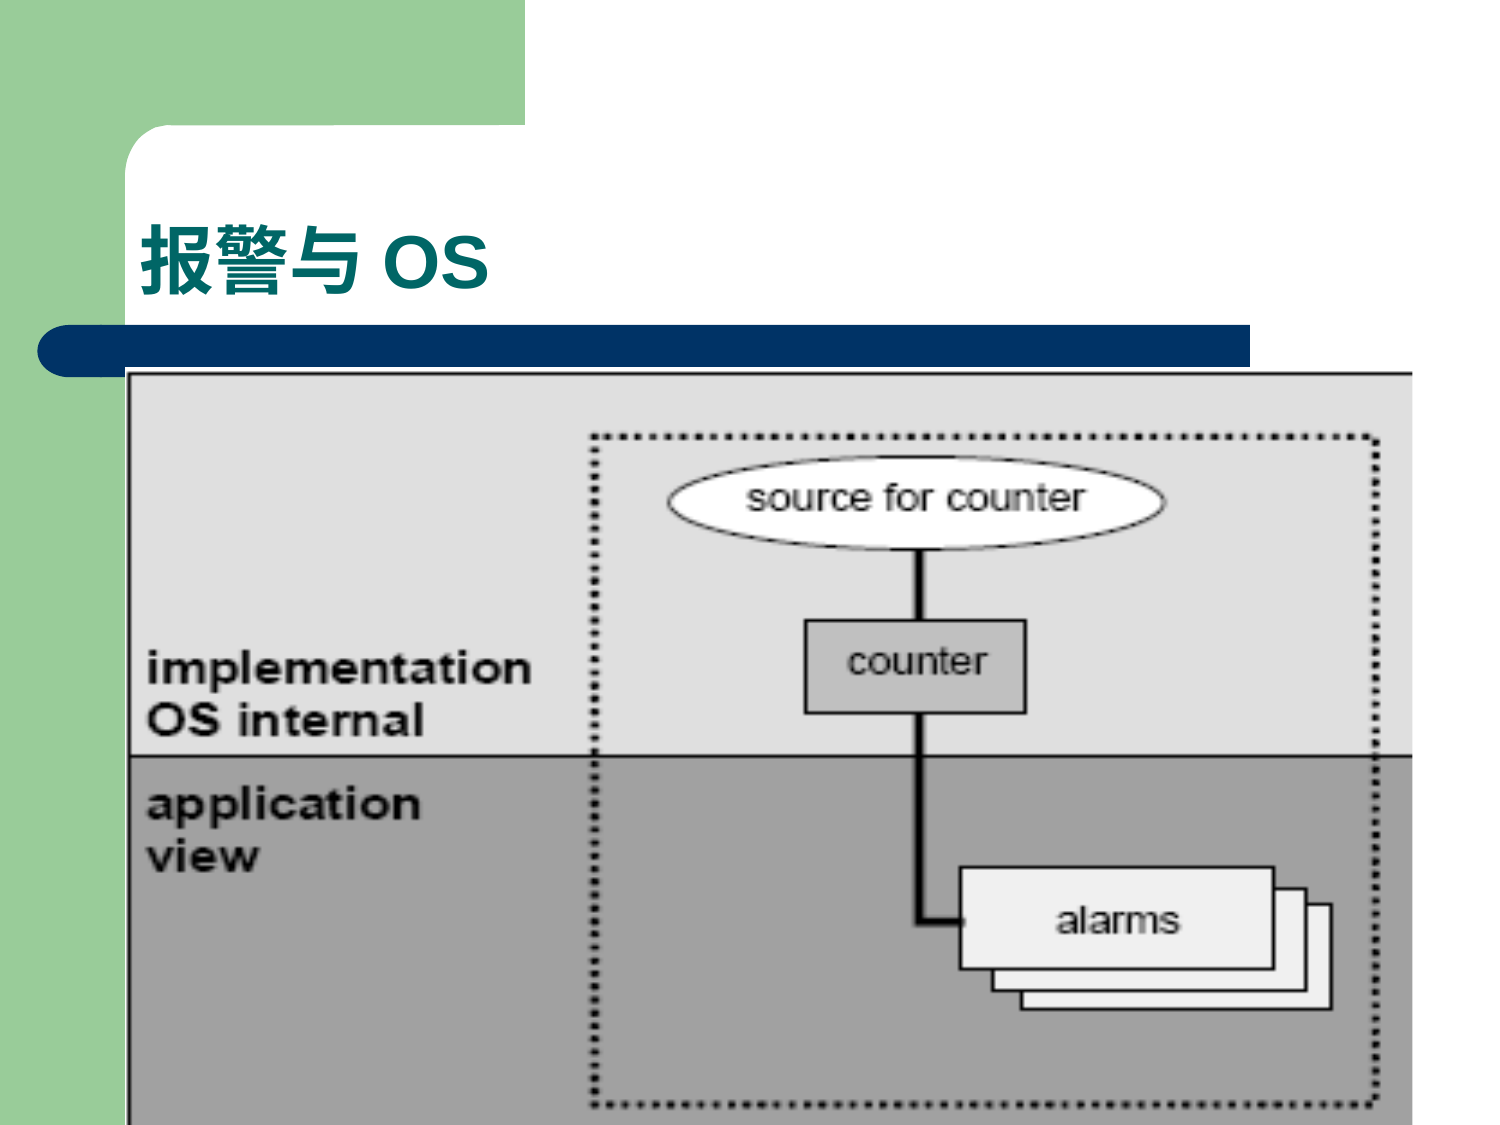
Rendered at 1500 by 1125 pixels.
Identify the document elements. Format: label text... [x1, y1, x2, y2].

title 报警与OS [124, 124, 1426, 313]
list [124, 367, 1413, 1125]
